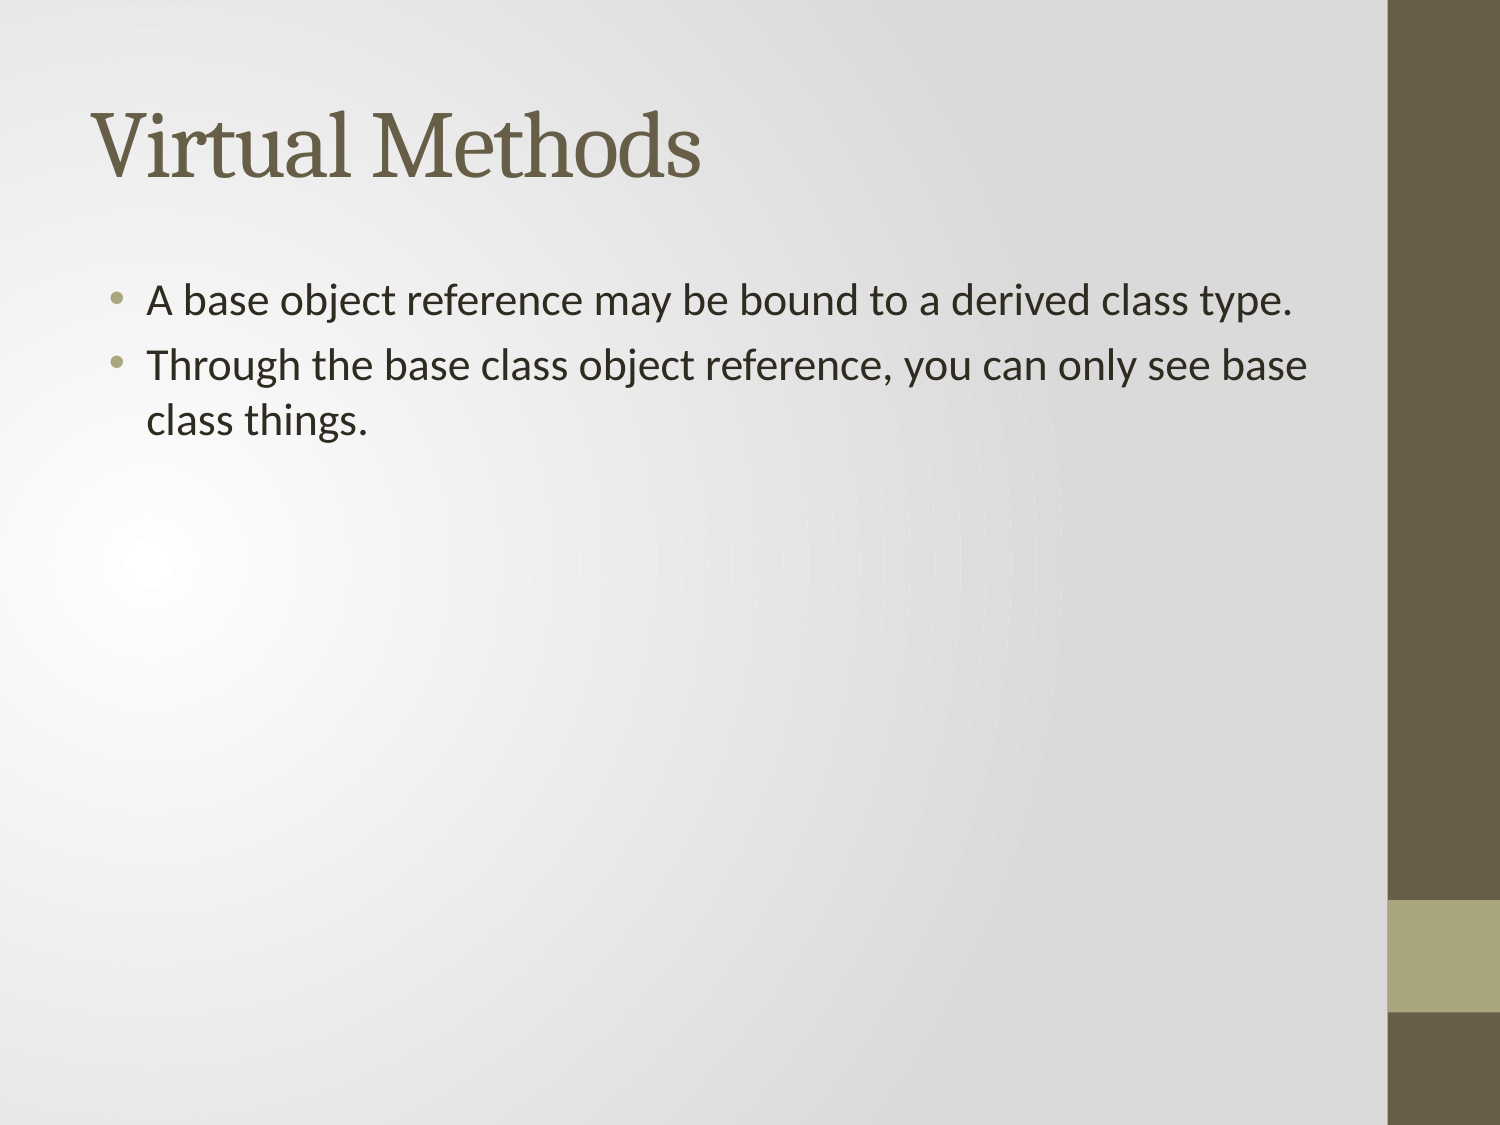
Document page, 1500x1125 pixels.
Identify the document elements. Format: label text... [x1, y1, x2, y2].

list A base object reference may be bound to a derived class type. Through the base class object reference, you can only see base class things. [75, 262, 1325, 1050]
title Virtual Methods [75, 45, 1325, 233]
